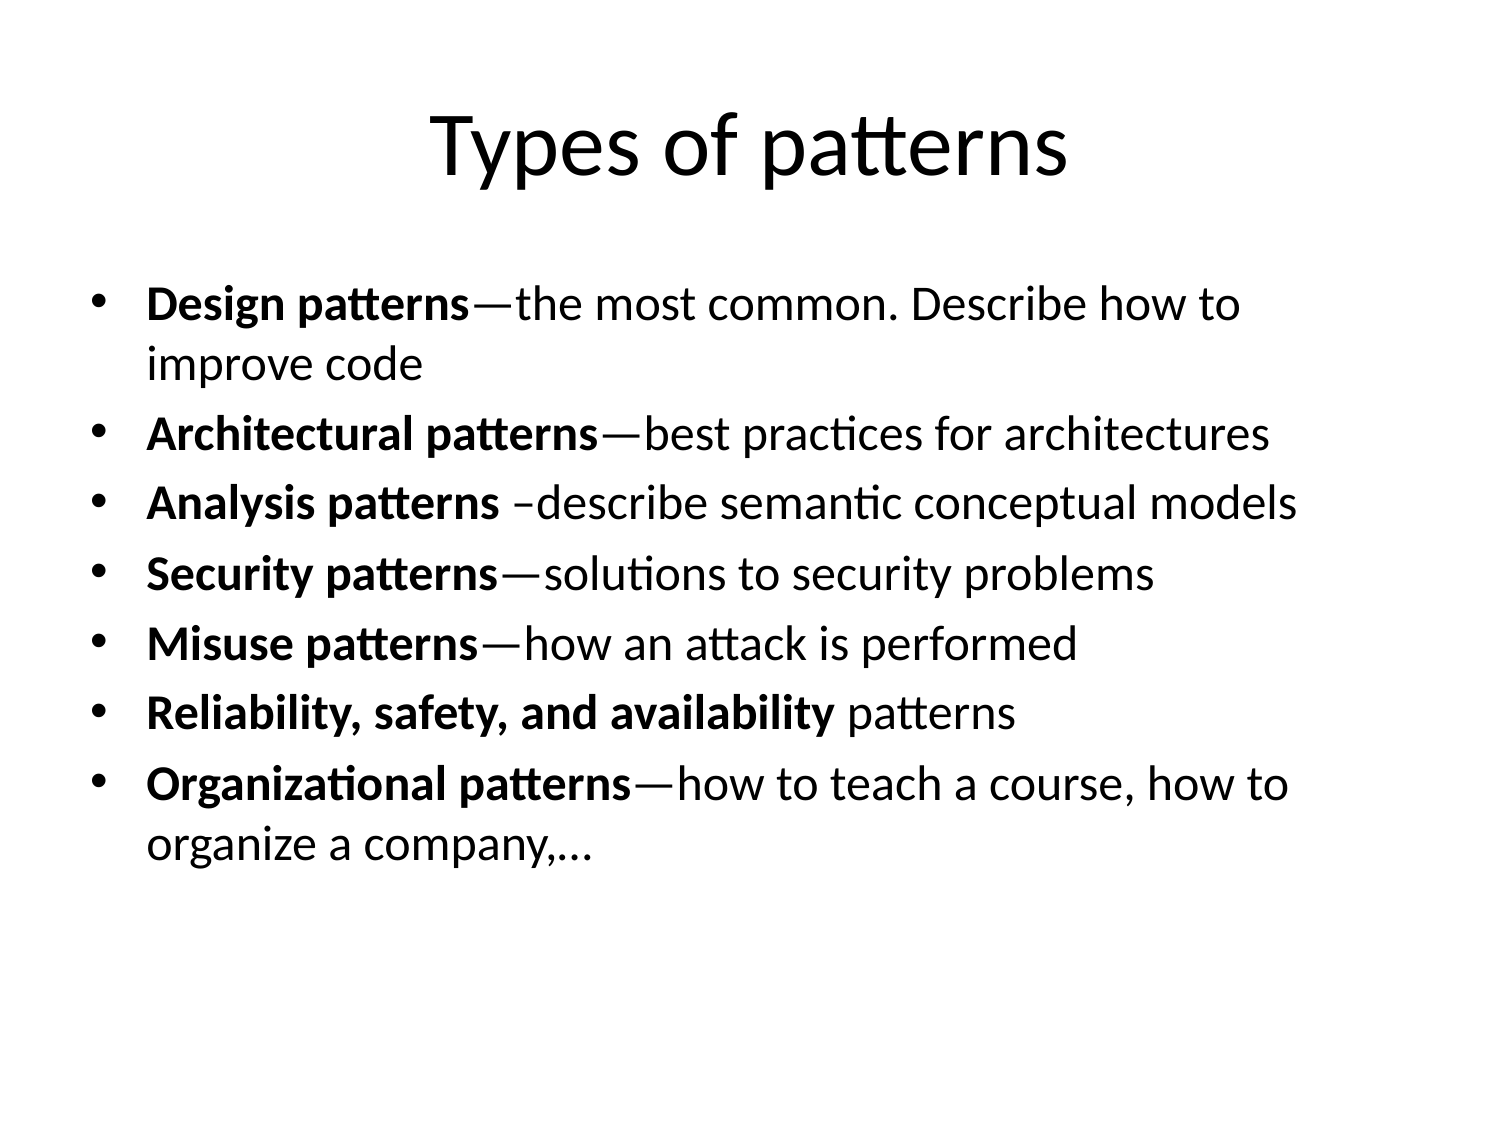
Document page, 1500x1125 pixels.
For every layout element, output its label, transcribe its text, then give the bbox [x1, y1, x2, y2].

list Design patterns—the most common. Describe how to improve code Architectural patterns—best practices for architectures Analysis patterns –describe semantic conceptual models Security patterns—solutions to security problems Misuse patterns—how an attack is performed Reliability, safety, and availability patterns Organizational patterns—how to teach a course, how to organize a company,… [74, 262, 1426, 1006]
title Types of patterns [74, 44, 1426, 233]
